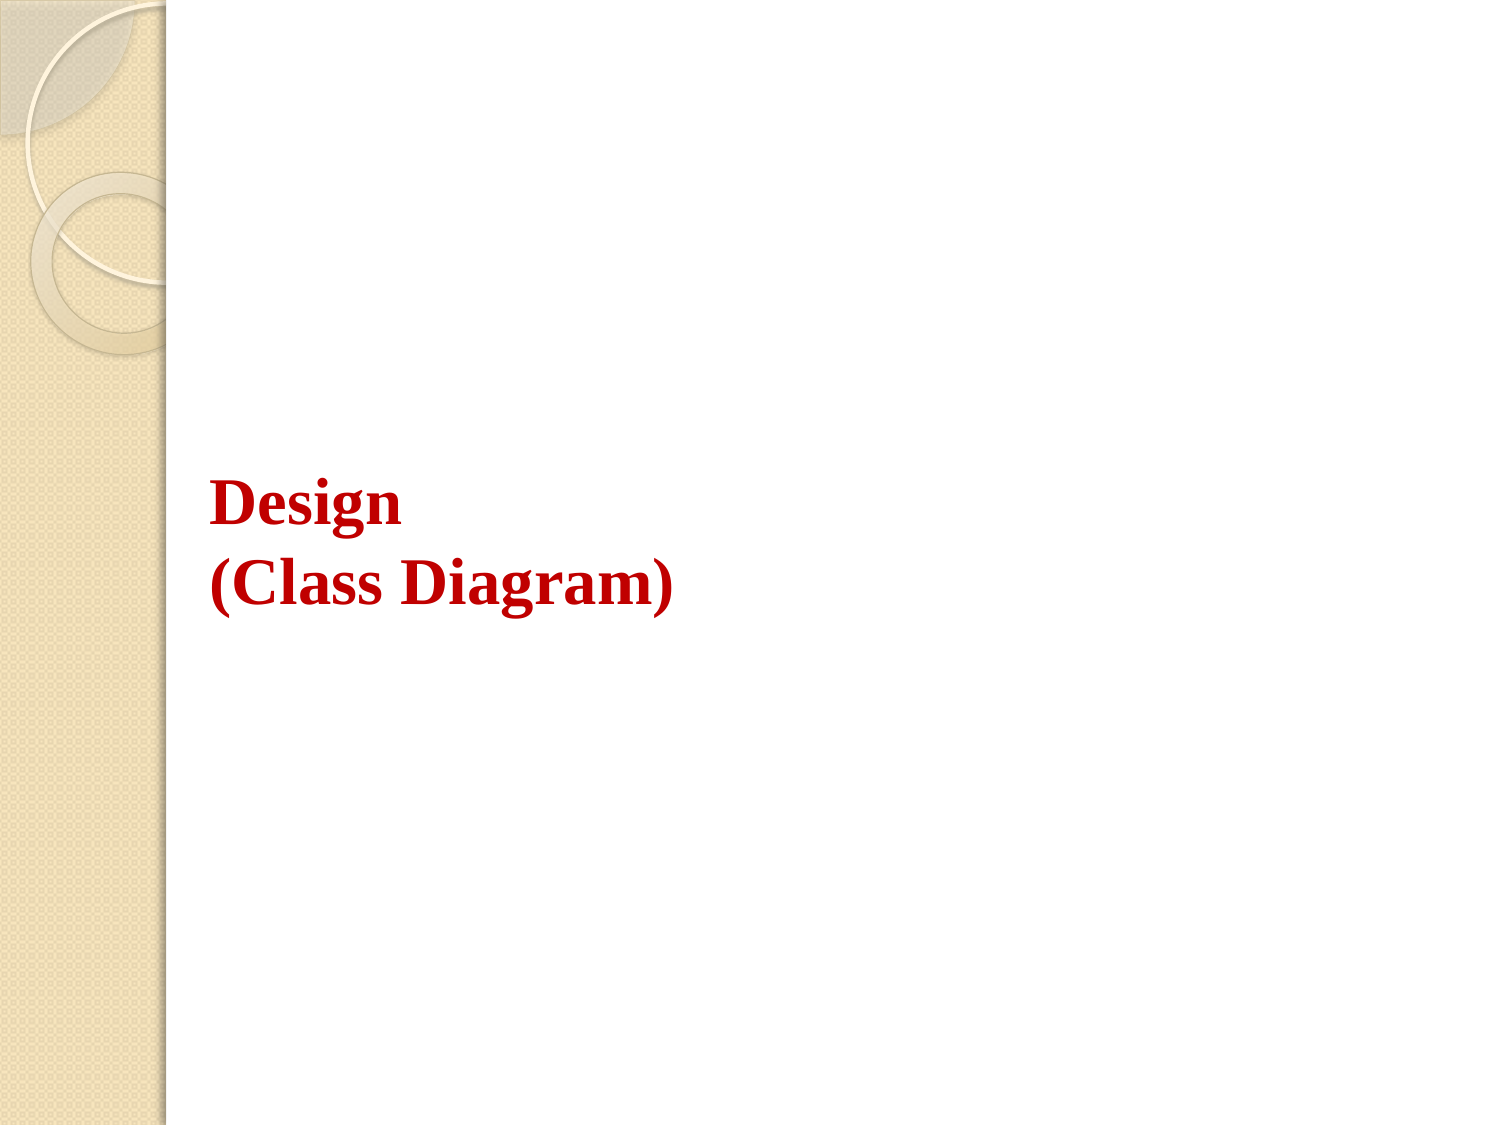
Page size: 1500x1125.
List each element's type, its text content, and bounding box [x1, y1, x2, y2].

title Design (Class Diagram) [194, 444, 1425, 632]
